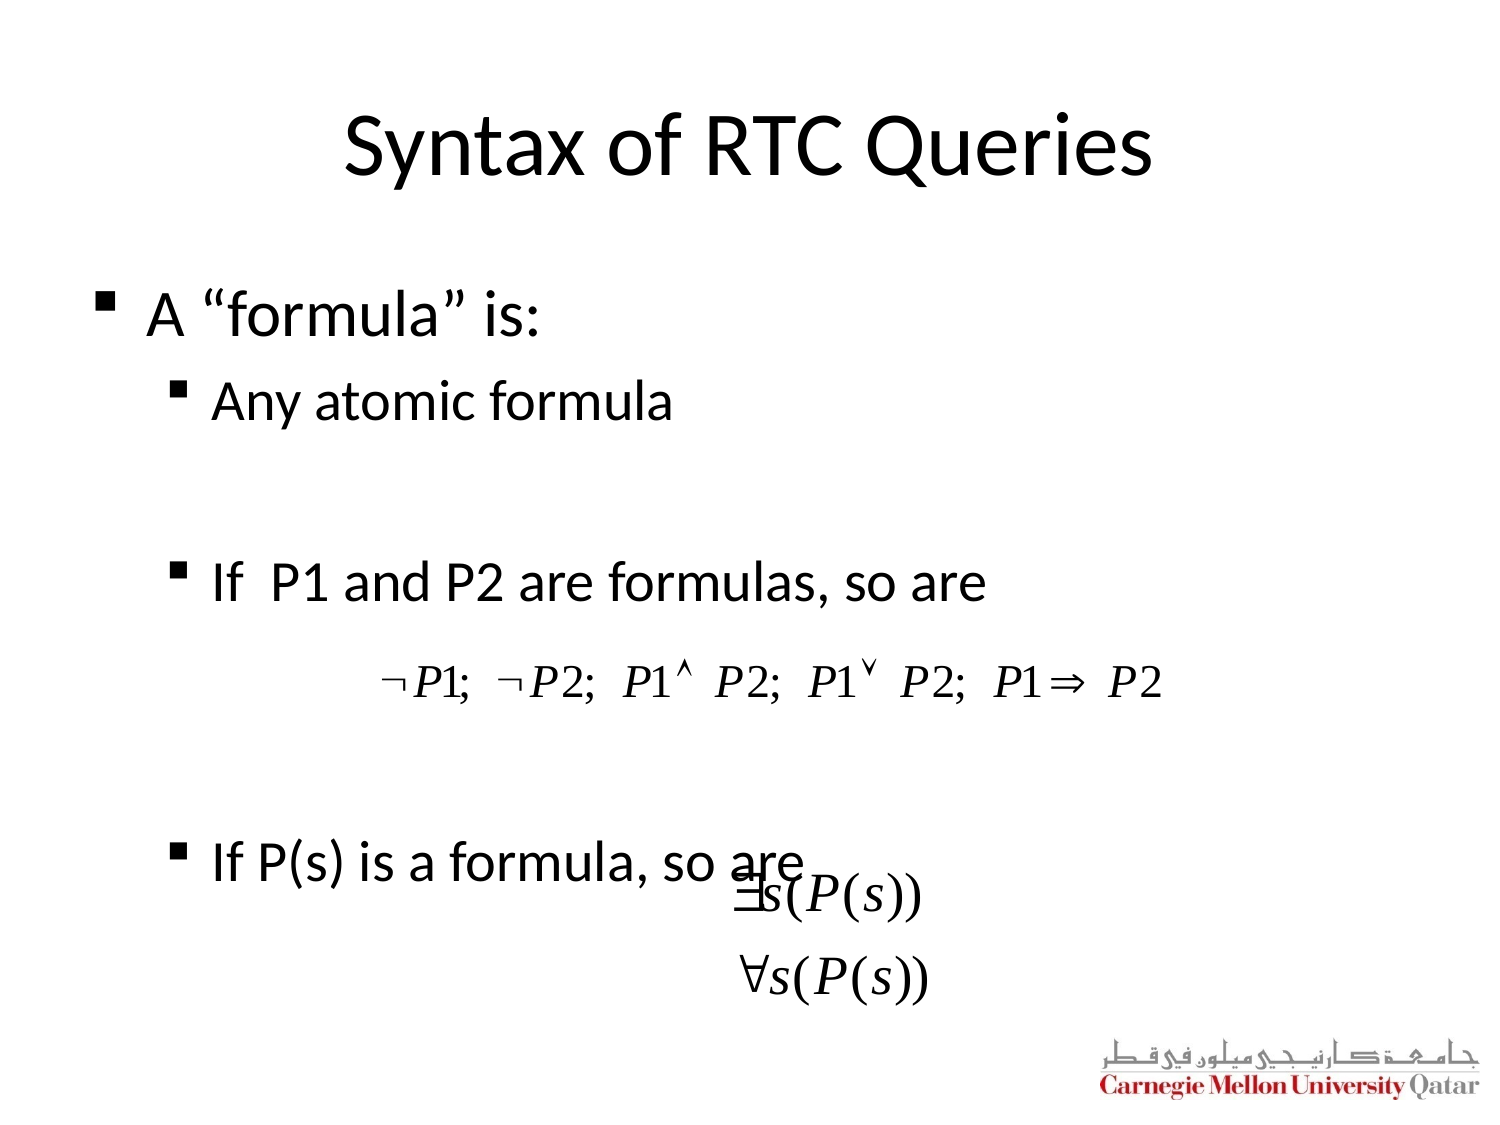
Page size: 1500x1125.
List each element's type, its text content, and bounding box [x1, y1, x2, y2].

title Syntax of RTC Queries [75, 45, 1425, 233]
picture [1099, 1037, 1480, 1101]
list A “formula” is: Any atomic formula If P1 and P2 are formulas, so are If P(s) is a formula, so are [75, 262, 1425, 1005]
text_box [724, 862, 940, 1017]
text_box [372, 645, 1171, 717]
